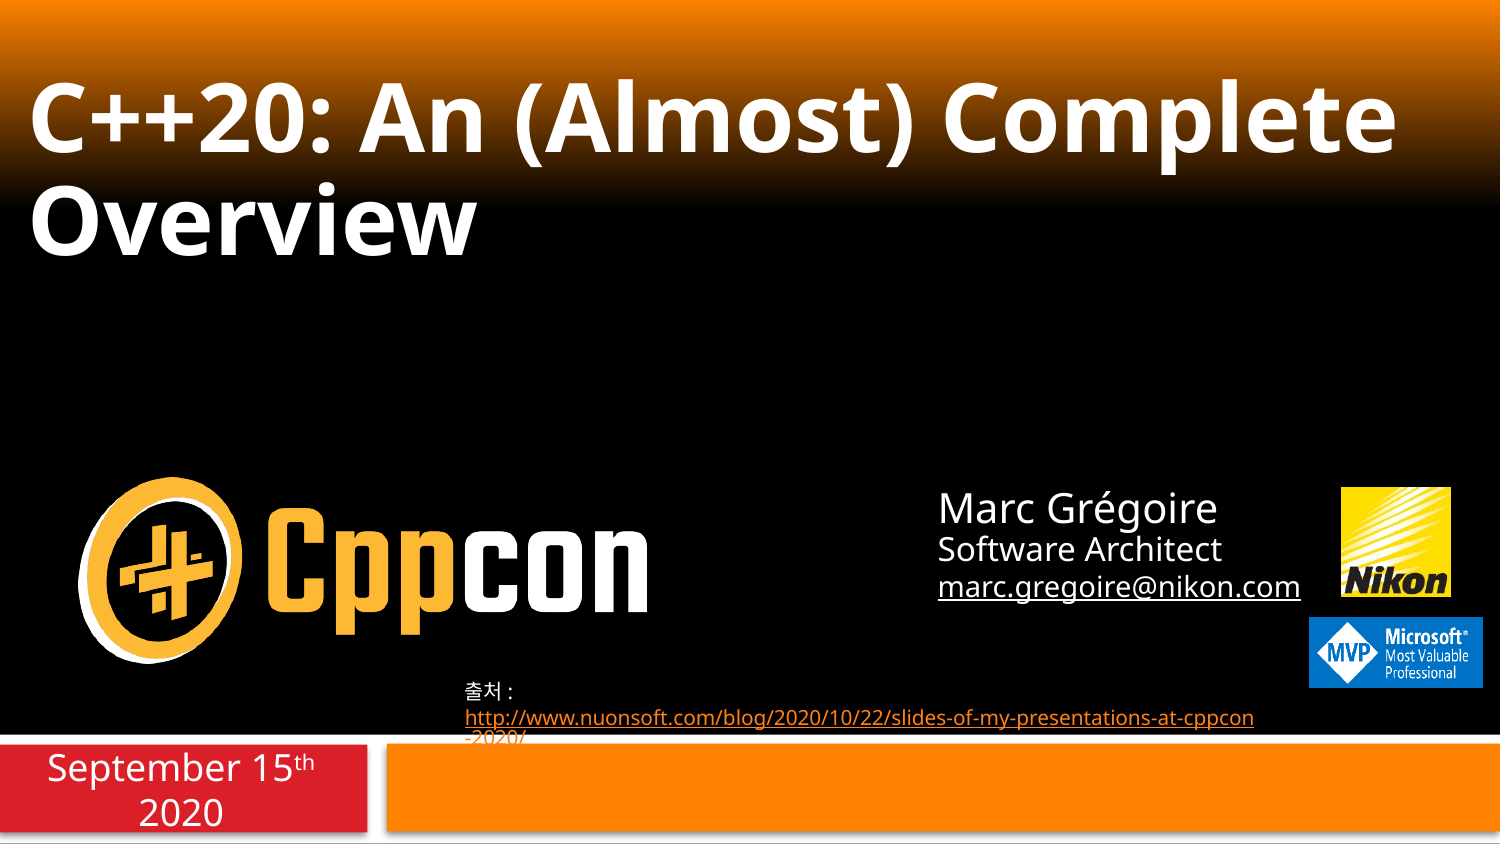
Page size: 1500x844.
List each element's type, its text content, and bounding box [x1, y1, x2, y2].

picture [78, 452, 647, 688]
picture [1308, 616, 1484, 688]
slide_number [0, 746, 363, 831]
picture [1341, 487, 1451, 598]
text_box Marc Grégoire Software Architect marc.gregoire@nikon.com [937, 487, 1344, 692]
title C++20: An (Almost) Complete Overview [12, 62, 1488, 335]
text_box 출처: http://www.nuonsoft.com/blog/2020/10/22/slides-of-my-presentations-at-cppcon-2020/ [449, 671, 1275, 765]
